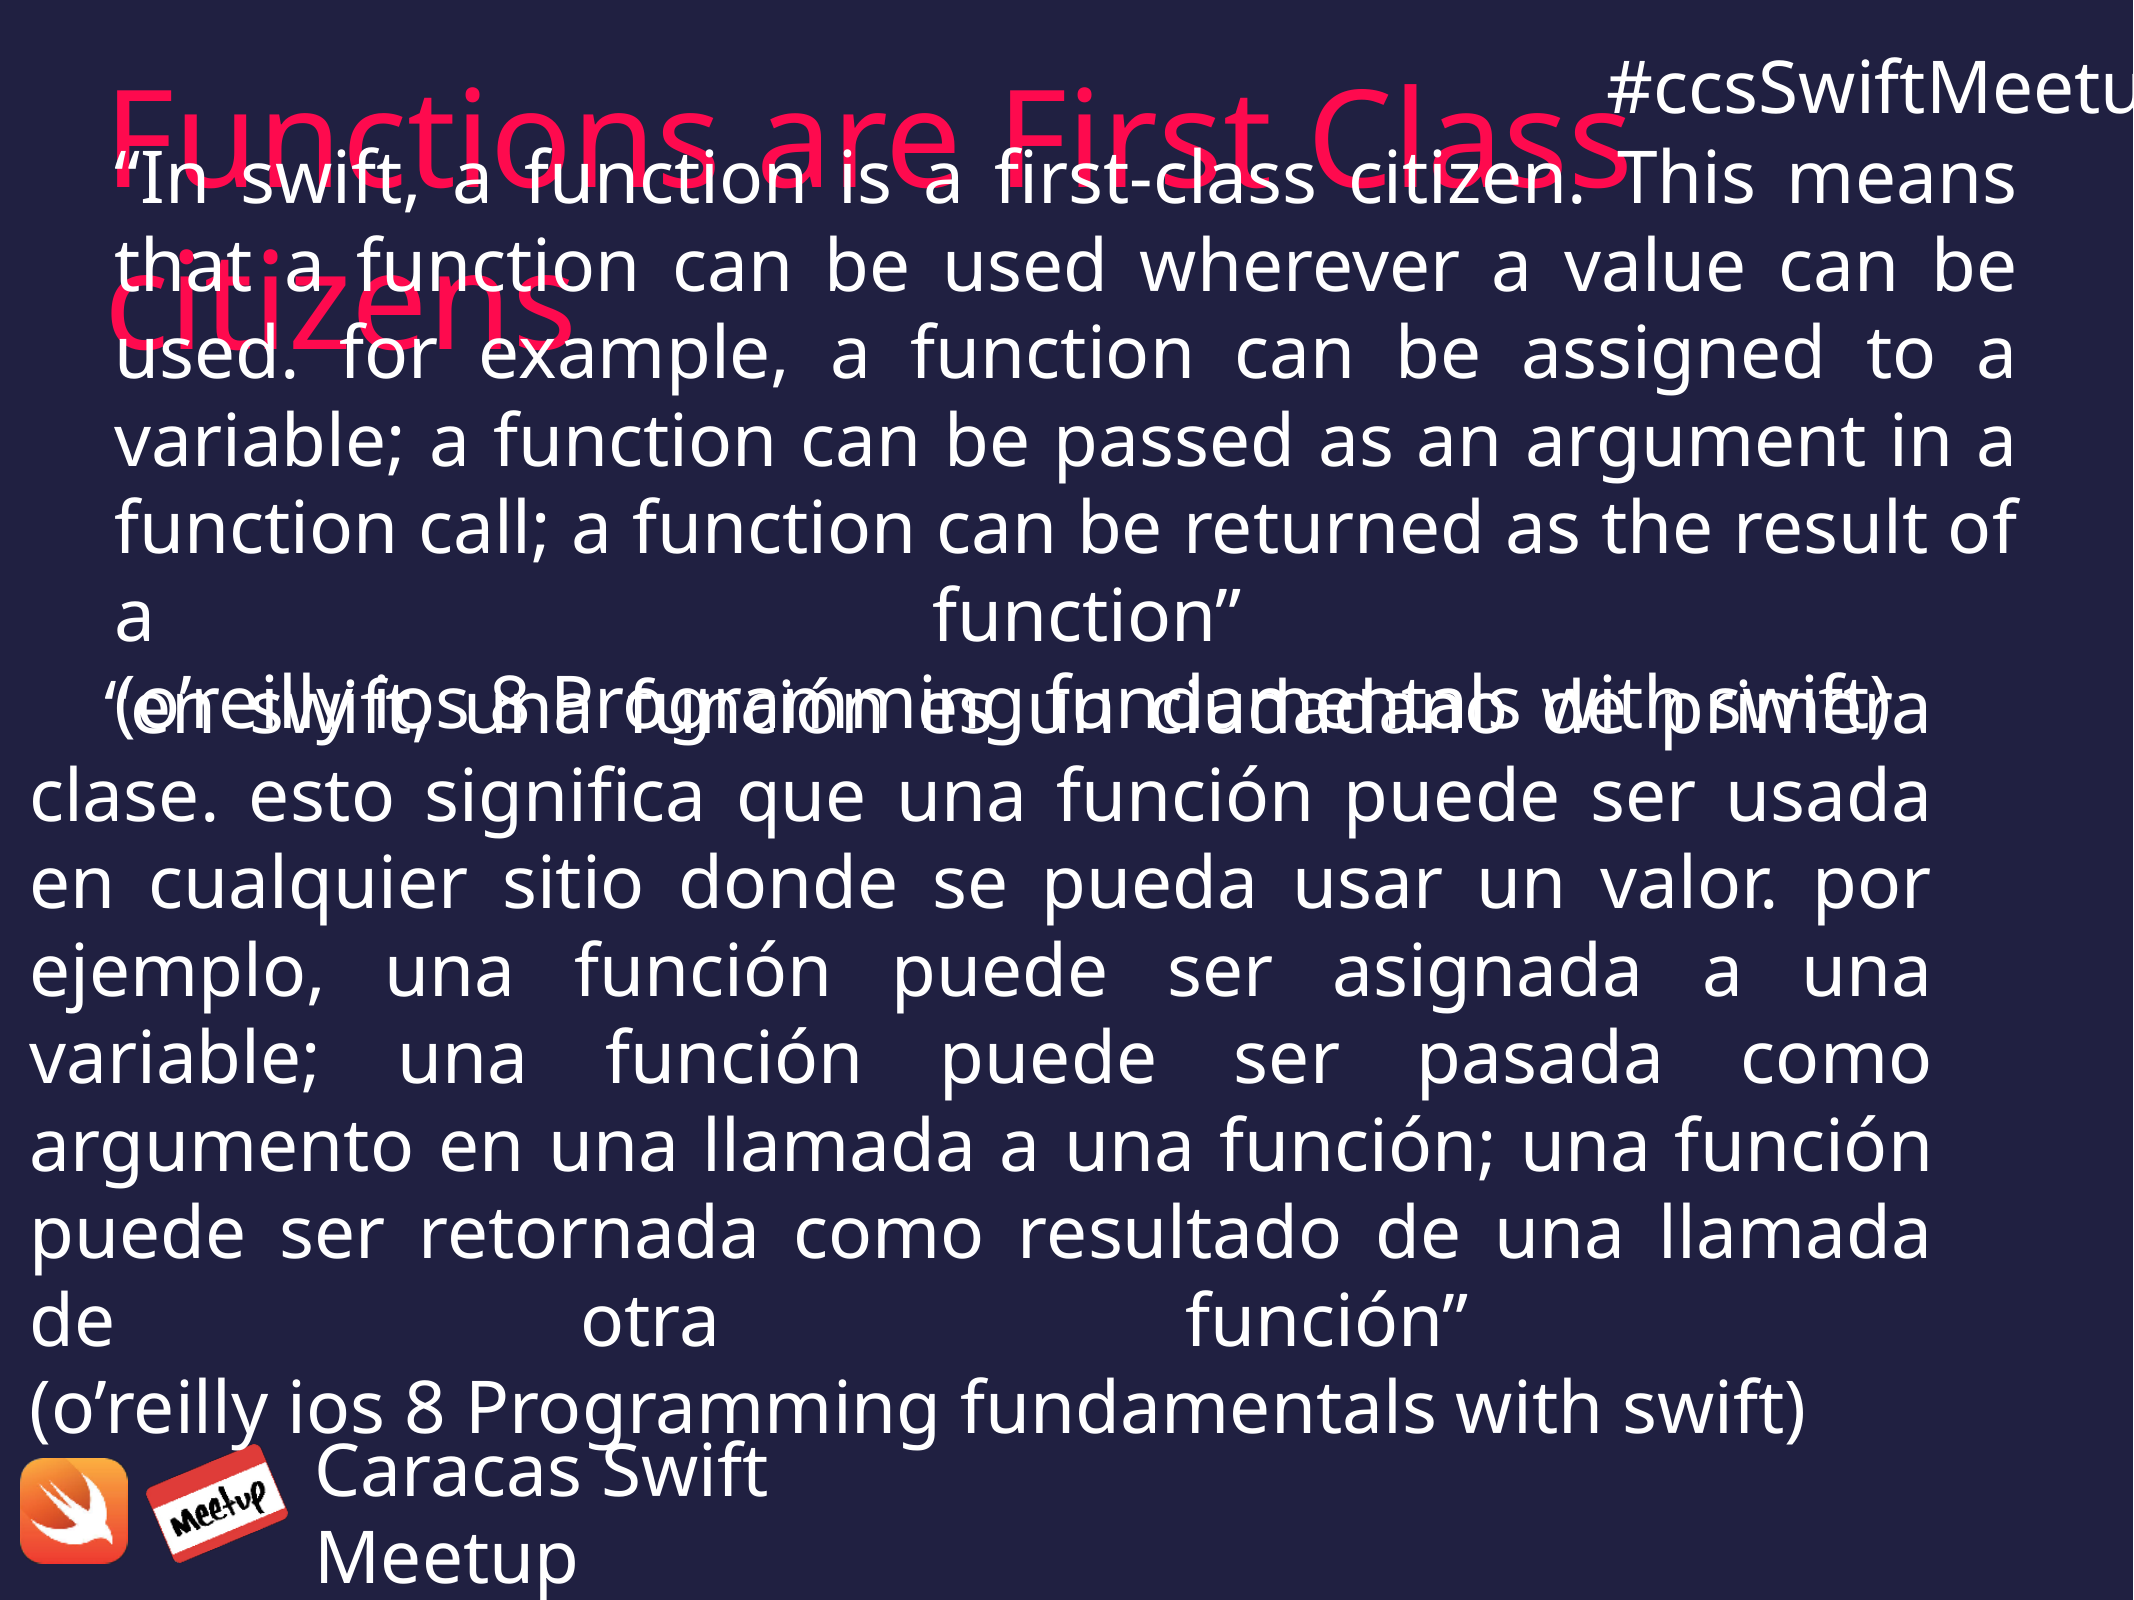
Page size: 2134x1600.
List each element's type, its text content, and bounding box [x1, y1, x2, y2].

text_box “en swift, una función es un ciudadano de primera clase. esto significa que una función puede ser usada en cualquier sitio donde se pueda usar un valor. por ejemplo, una función puede ser asignada a una variable; una función puede ser pasada como argumento en una llamada a una función; una función puede ser retornada como resultado de una llamada de otra función” (o’reilly ios 8 Programming fundamentals with swift) [20, 652, 1943, 1457]
text_box “In swift, a function is a first-class citizen. This means that a function can be used wherever a value can be used. for example, a function can be assigned to a variable; a function can be passed as an argument in a function call; a function can be returned as the result of a function” (o’reilly ios 8 Programming fundamentals with swift) [105, 122, 2028, 752]
picture [146, 1444, 288, 1564]
text_box Caracas Swift Meetup [306, 1457, 887, 1600]
text_box #ccsSwiftMeetup [1598, 32, 2134, 137]
picture [20, 1458, 128, 1564]
text_box Functions are First Class citizens [96, 43, 1598, 386]
